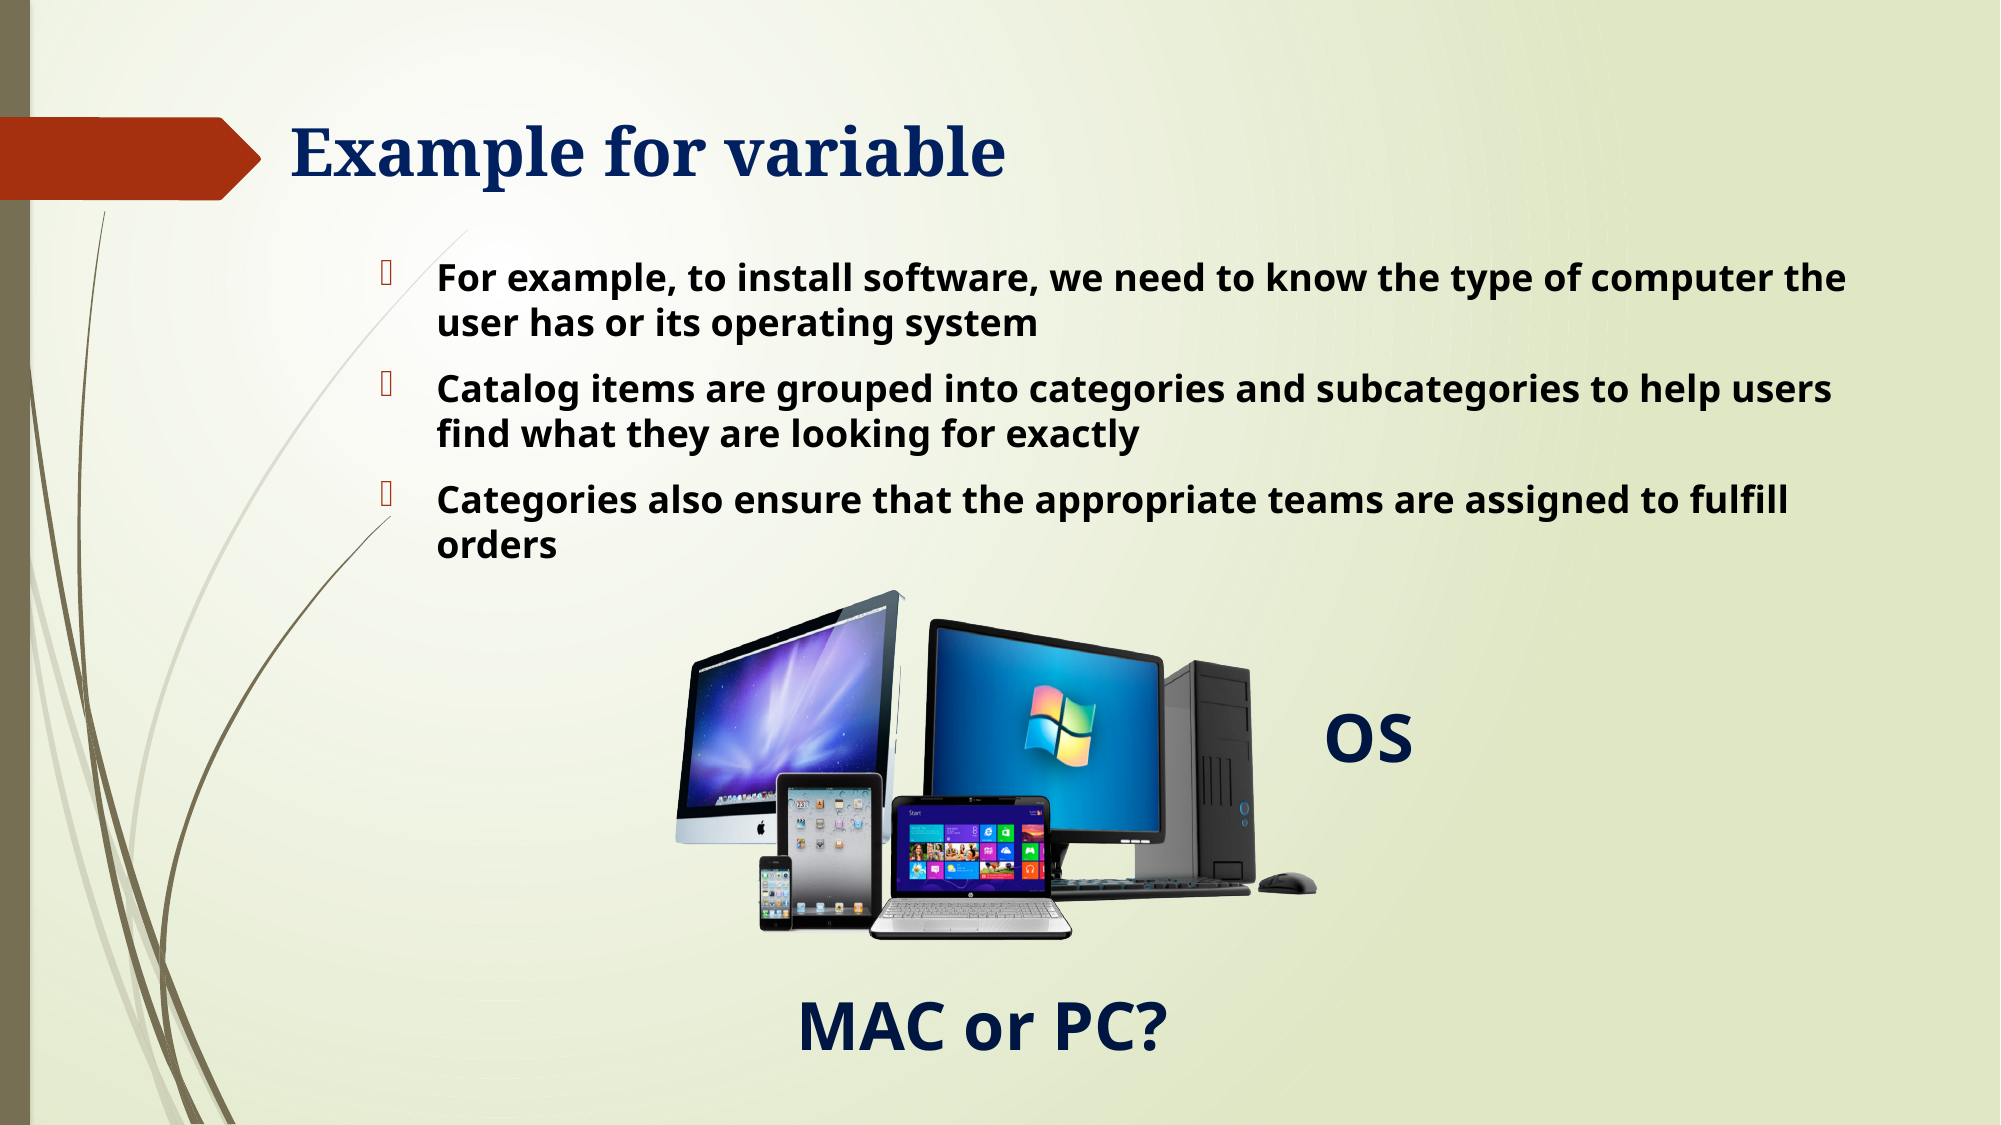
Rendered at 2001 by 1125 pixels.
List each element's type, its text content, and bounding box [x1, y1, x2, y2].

title Example for variable [275, 102, 1671, 224]
text_box MAC or PC? [781, 976, 1202, 1071]
text_box [293, 269, 1540, 416]
text_box For example, to install software, we need to know the type of computer the user has or its operating system Catalog items are grouped into categories and subcategories to help users find what they are looking for exactly Categories also ensure that the appropriate teams are assigned to fulfill orders [365, 246, 1911, 570]
text_box OS [1329, 688, 1429, 783]
picture [666, 569, 1324, 958]
